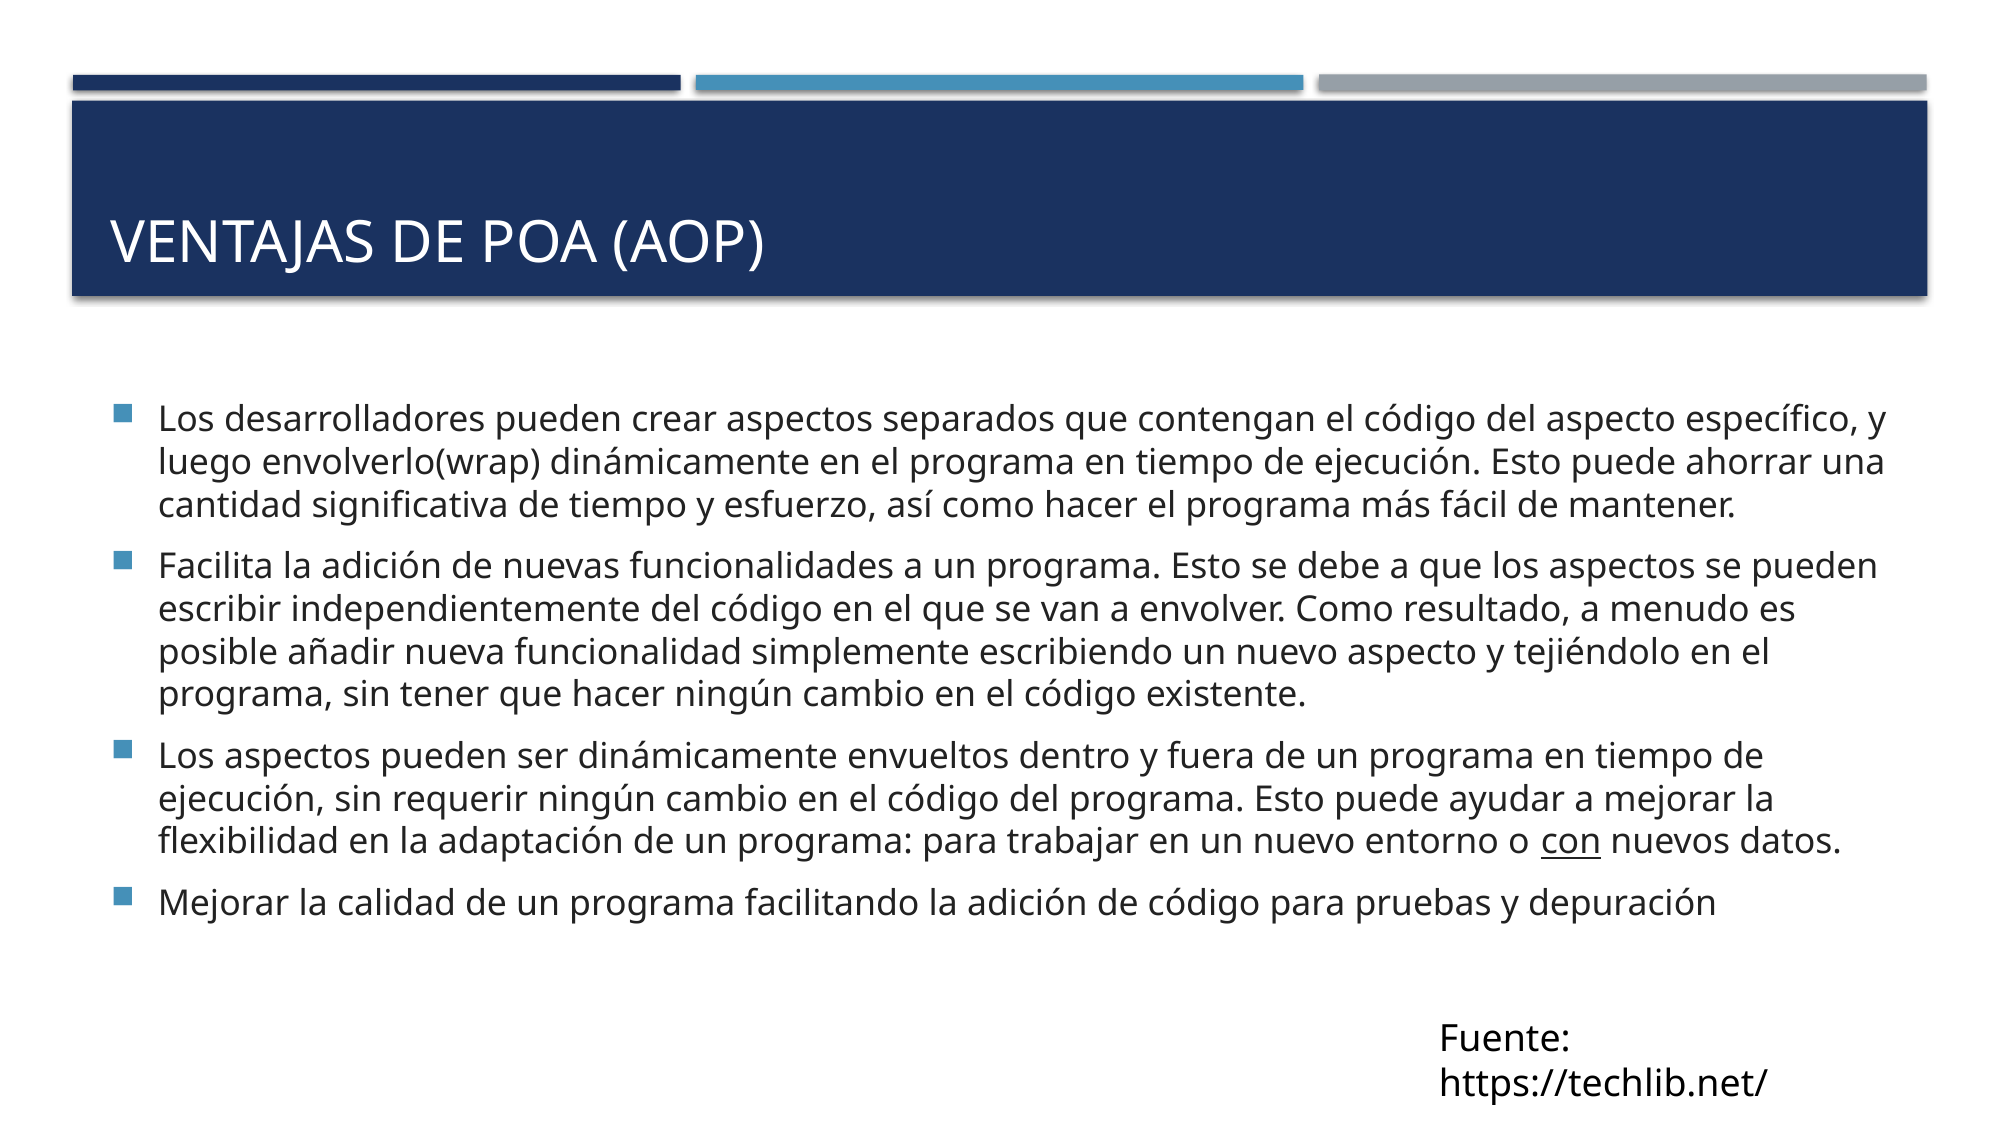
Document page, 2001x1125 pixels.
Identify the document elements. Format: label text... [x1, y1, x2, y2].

title Ventajas de poa (AOP) [95, 115, 1905, 282]
list Los desarrolladores pueden crear aspectos separados que contengan el código del aspecto específico, y luego envolverlo(wrap) dinámicamente en el programa en tiempo de ejecución. Esto puede ahorrar una cantidad significativa de tiempo y esfuerzo, así como hacer el programa más fácil de mantener. Facilita la adición de nuevas funcionalidades a un programa. Esto se debe a que los aspectos se pueden escribir independientemente del código en el que se van a envolver. Como resultado, a menudo es posible añadir nueva funcionalidad simplemente escribiendo un nuevo aspecto y tejiéndolo en el programa, sin tener que hacer ningún cambio en el código existente. Los aspectos pueden ser dinámicamente envueltos dentro y fuera de un programa en tiempo de ejecución, sin requerir ningún cambio en el código del programa. Esto puede ayudar a mejorar la flexibilidad en la adaptación de un programa: para trabajar en un nuevo entorno o con nuevos datos. Mejorar la calidad de un programa facilitando la adición de código para pruebas y depuración [95, 357, 1905, 962]
text_box Fuente: https://techlib.net/ [1424, 1006, 1905, 1112]
